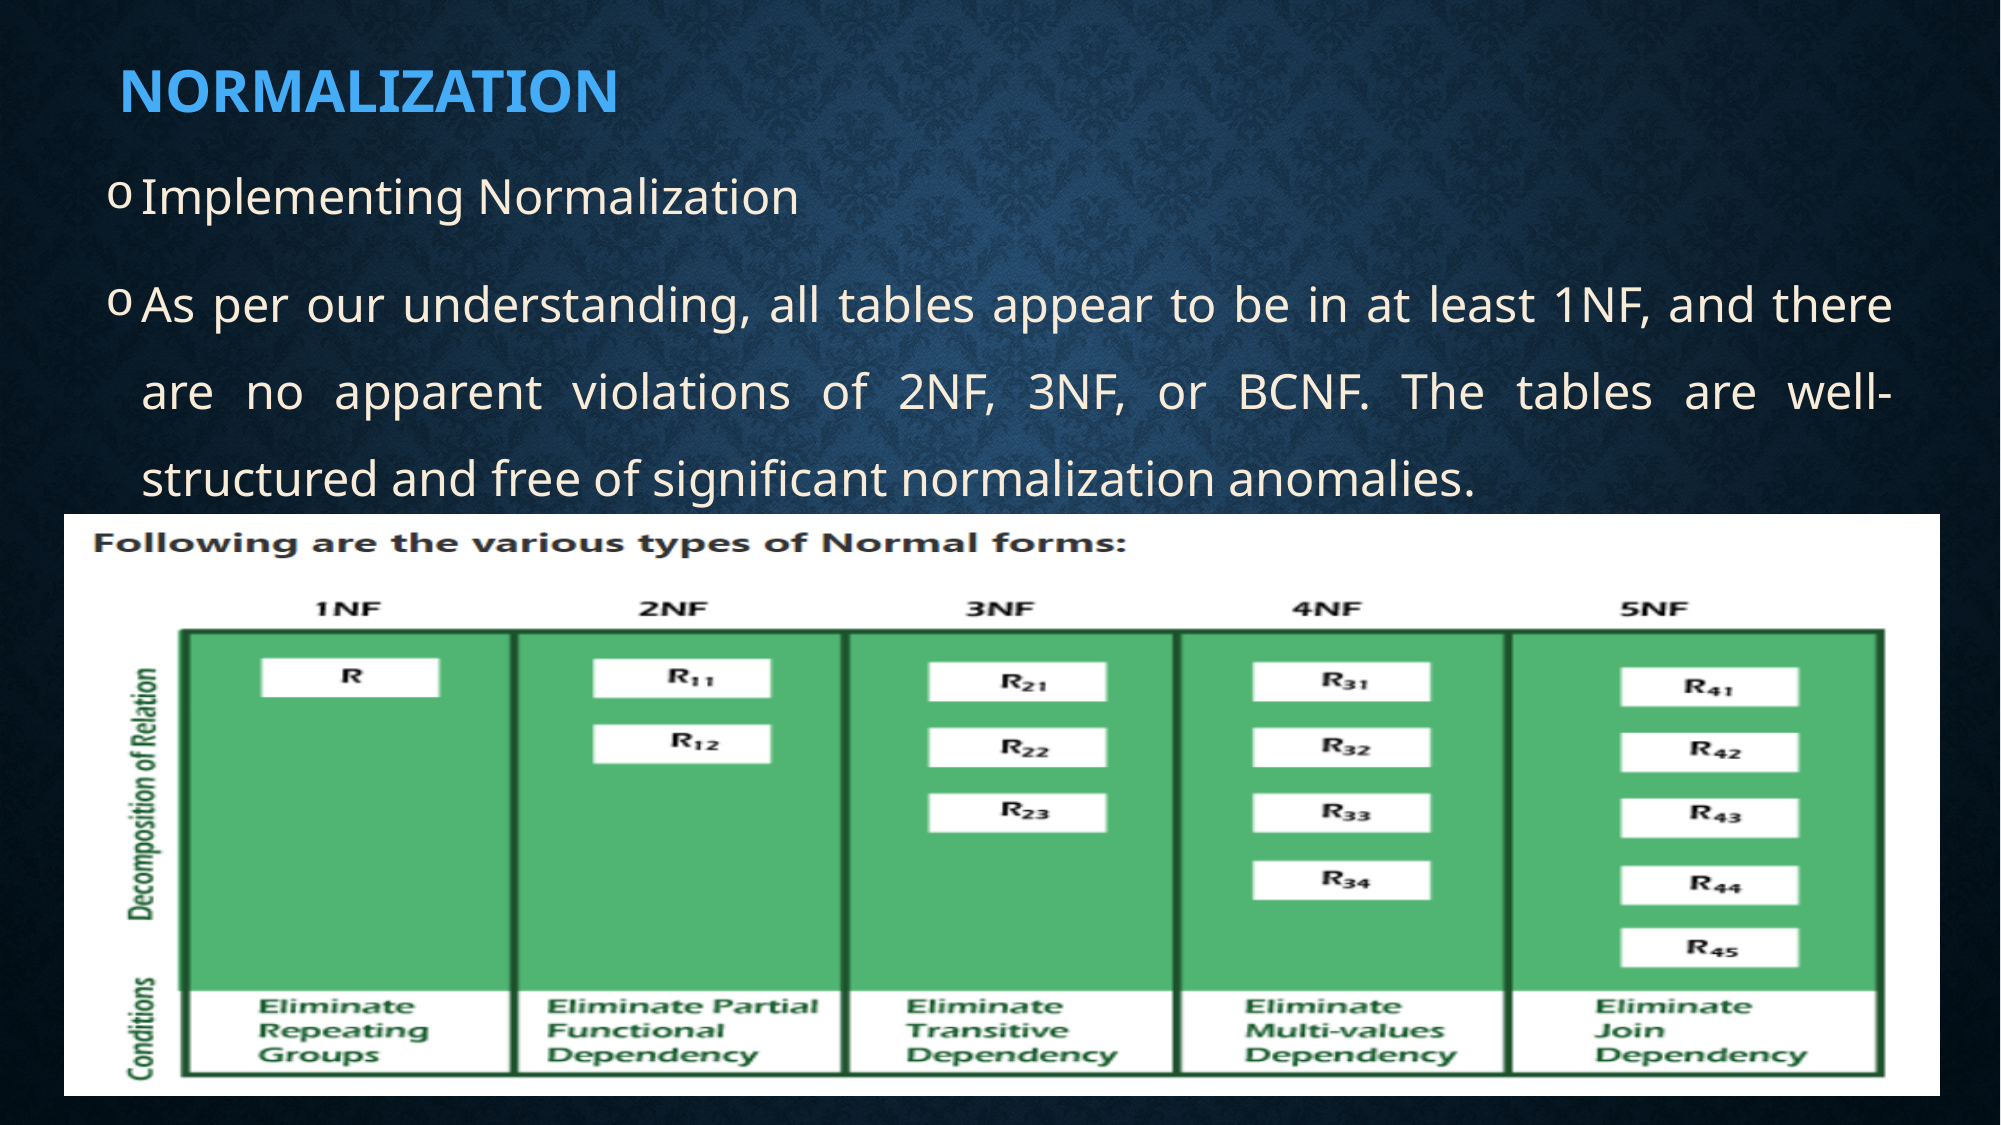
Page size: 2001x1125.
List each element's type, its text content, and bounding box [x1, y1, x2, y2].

picture [64, 514, 1941, 1097]
list Implementing Normalization As per our understanding, all tables appear to be in at least 1NF, and there are no apparent violations of 2NF, 3NF, or BCNF. The tables are well-structured and free of significant normalization anomalies. [90, 129, 1910, 514]
title Normalization [103, 46, 819, 129]
